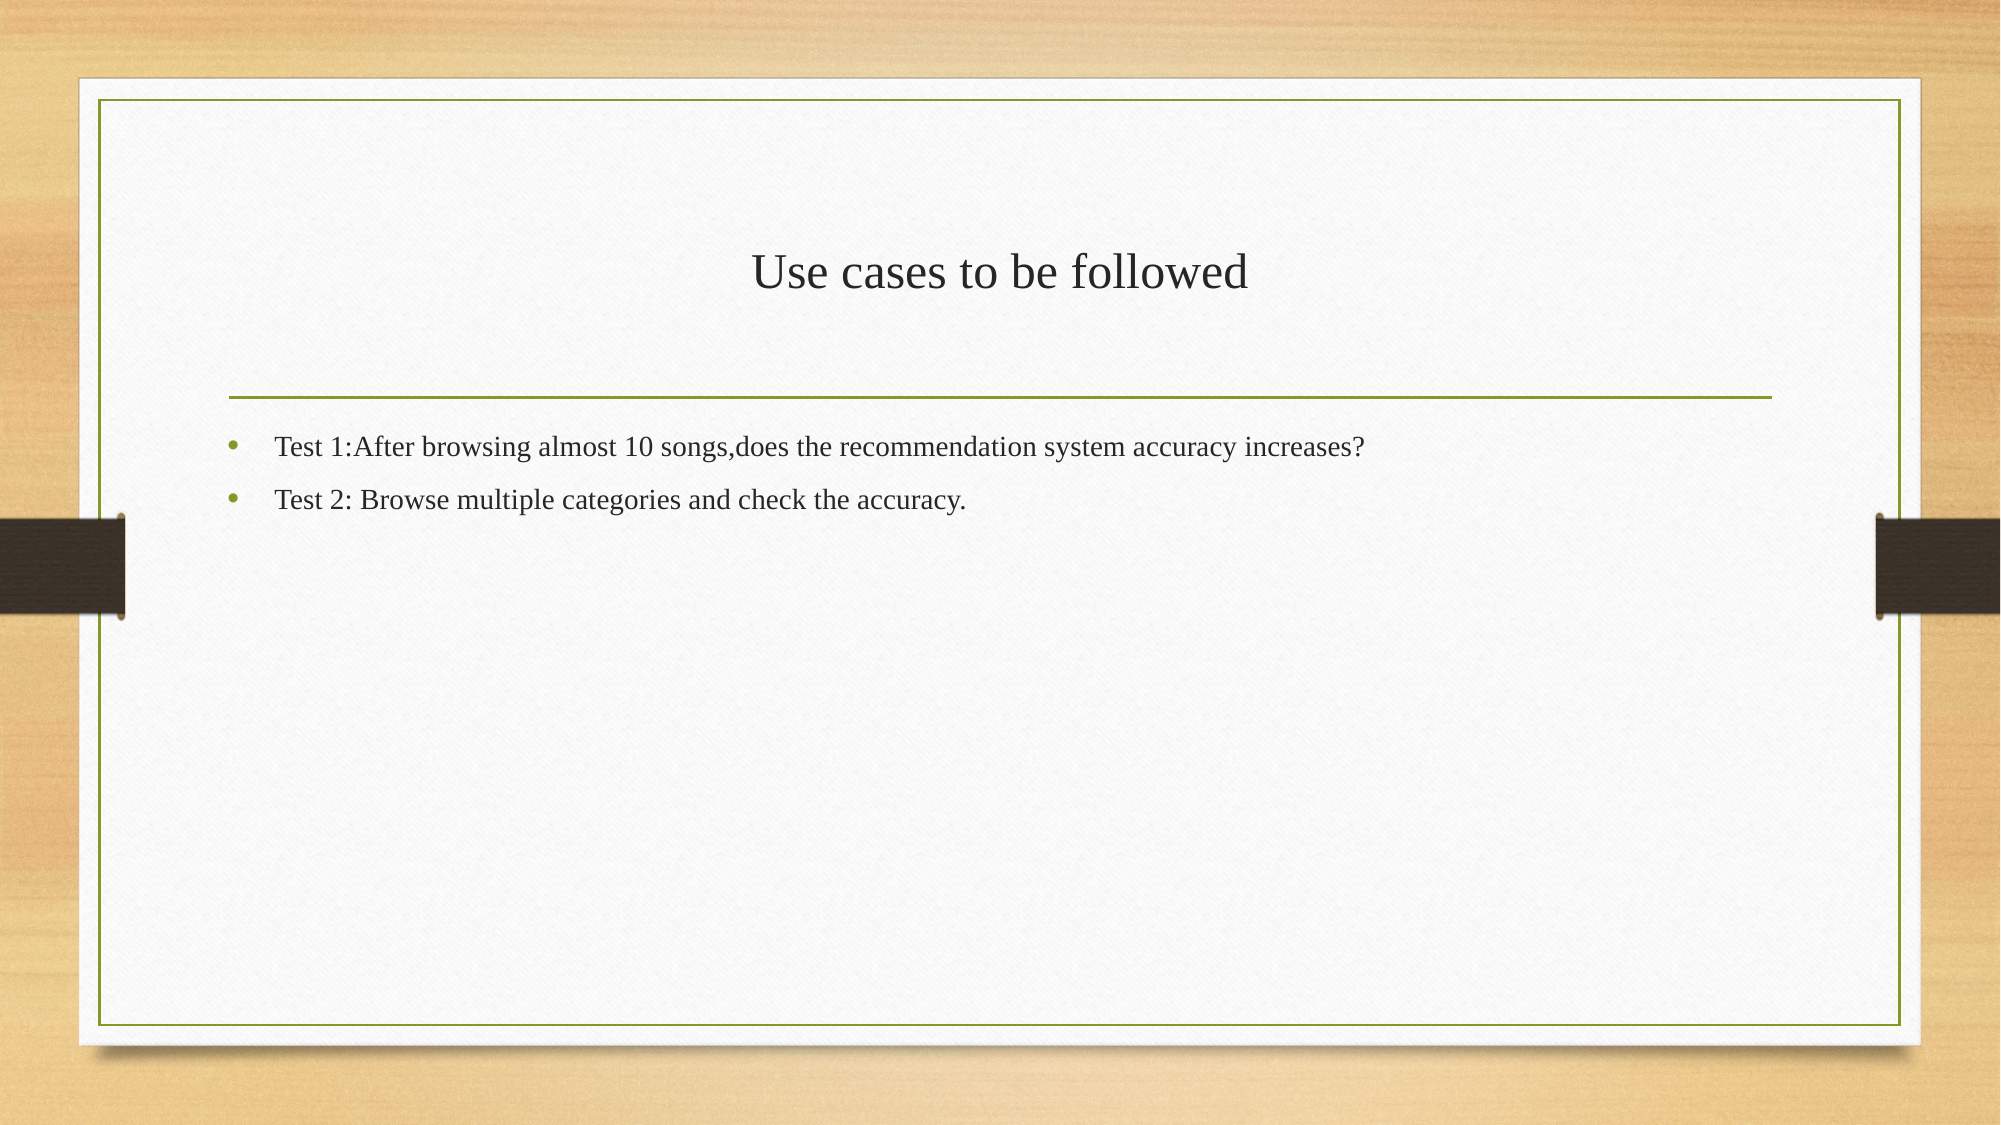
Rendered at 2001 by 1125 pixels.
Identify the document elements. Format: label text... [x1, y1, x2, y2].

picture [0, 0, 2001, 1125]
list Test 1:After browsing almost 10 songs,does the recommendation system accuracy increases? Test 2: Browse multiple categories and check the accuracy. [212, 419, 1788, 964]
title Use cases to be followed [212, 161, 1788, 375]
